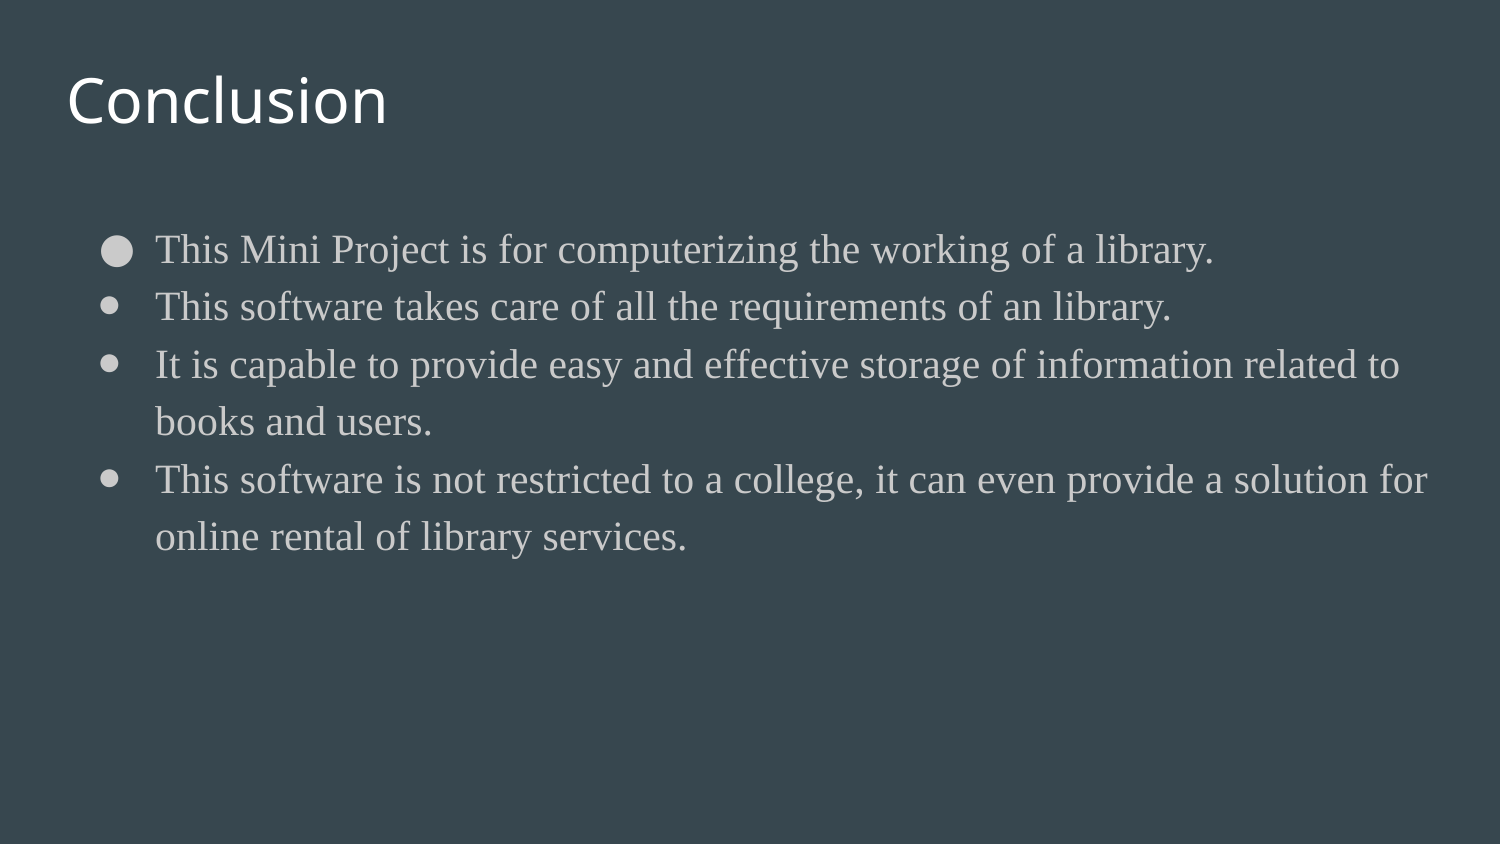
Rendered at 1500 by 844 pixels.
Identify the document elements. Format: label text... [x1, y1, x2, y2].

list This Mini Project is for computerizing the working of a library. This software takes care of all the requirements of an library. It is capable to provide easy and effective storage of information related to books and users. This software is not restricted to a college, it can even provide a solution for online rental of library services. [65, 198, 1463, 645]
title Conclusion [51, 46, 1449, 141]
